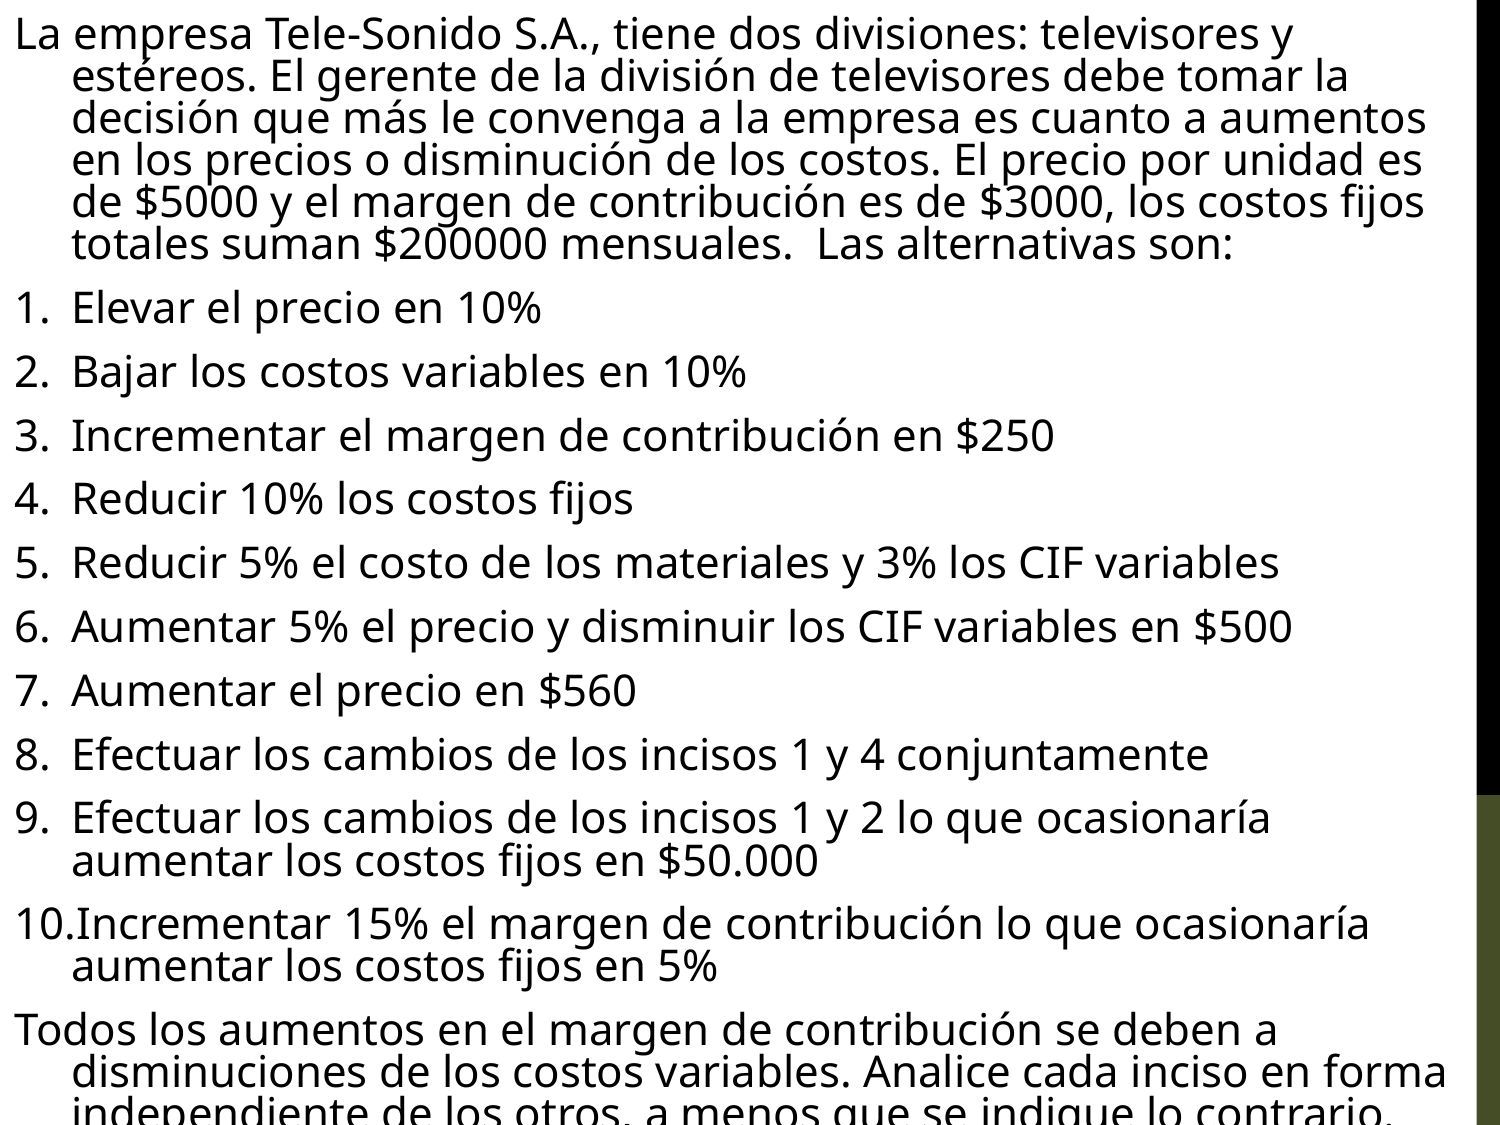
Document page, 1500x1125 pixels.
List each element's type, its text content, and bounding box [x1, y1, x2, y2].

text_box La empresa Tele-Sonido S.A., tiene dos divisiones: televisores y estéreos. El gerente de la división de televisores debe tomar la decisión que más le convenga a la empresa es cuanto a aumentos en los precios o disminución de los costos. El precio por unidad es de $5000 y el margen de contribución es de $3000, los costos fijos totales suman $200000 mensuales. Las alternativas son: Elevar el precio en 10% Bajar los costos variables en 10% Incrementar el margen de contribución en $250 Reducir 10% los costos fijos Reducir 5% el costo de los materiales y 3% los CIF variables Aumentar 5% el precio y disminuir los CIF variables en $500 Aumentar el precio en $560 Efectuar los cambios de los incisos 1 y 4 conjuntamente Efectuar los cambios de los incisos 1 y 2 lo que ocasionaría aumentar los costos fijos en $50.000 Incrementar 15% el margen de contribución lo que ocasionaría aumentar los costos fijos en 5% Todos los aumentos en el margen de contribución se deben a disminuciones de los costos variables. Analice cada inciso en forma independiente de los otros, a menos que se indique lo contrario. Haga un análisis no solamente cuantitativo sino también cualitativo indicando las implicaciones de hacer cada uno de los cambios. [0, 8, 1500, 1125]
